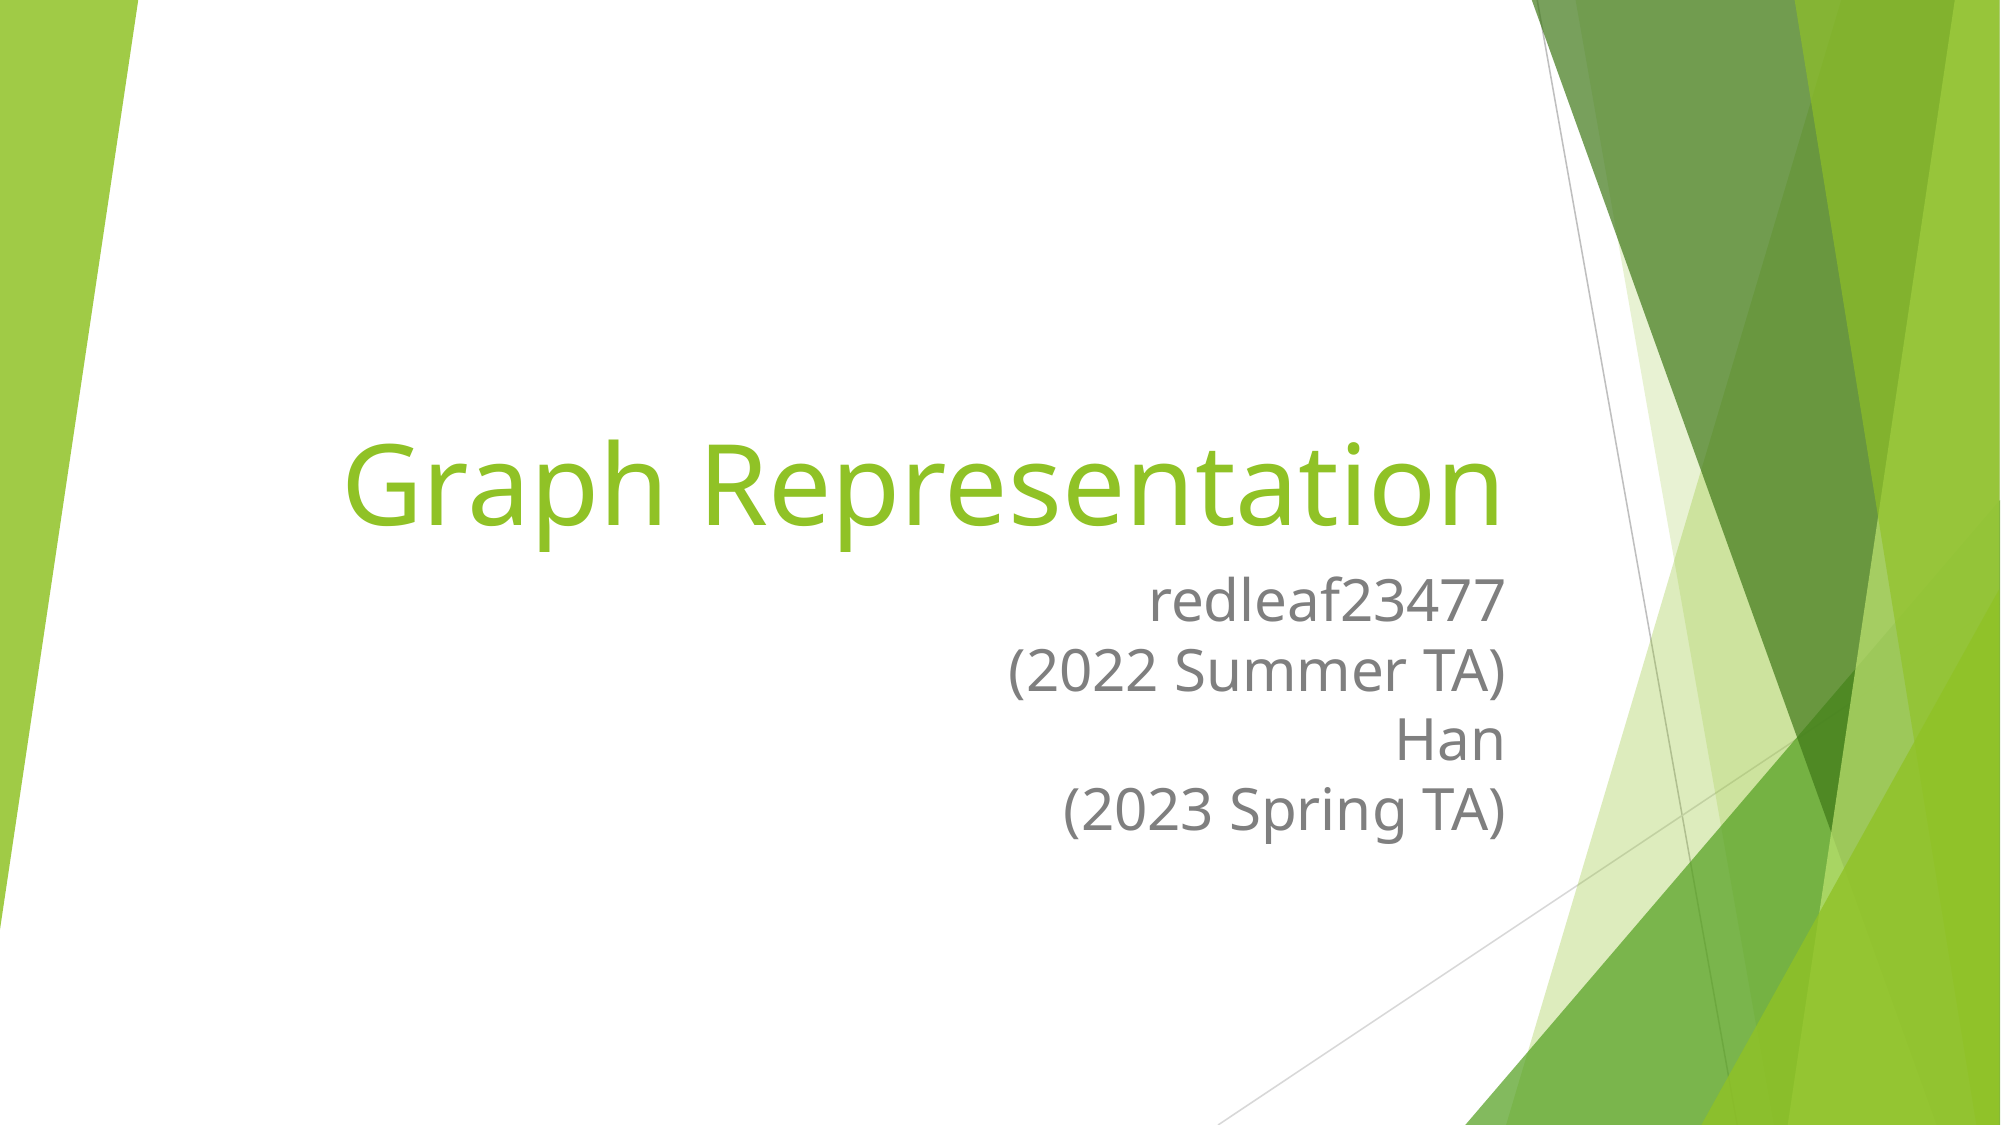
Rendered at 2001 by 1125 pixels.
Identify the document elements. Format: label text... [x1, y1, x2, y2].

subtitle redleaf23477 (2022 Summer TA) Han (2023 Spring TA) [247, 555, 1522, 898]
title Graph Representation [247, 285, 1522, 555]
